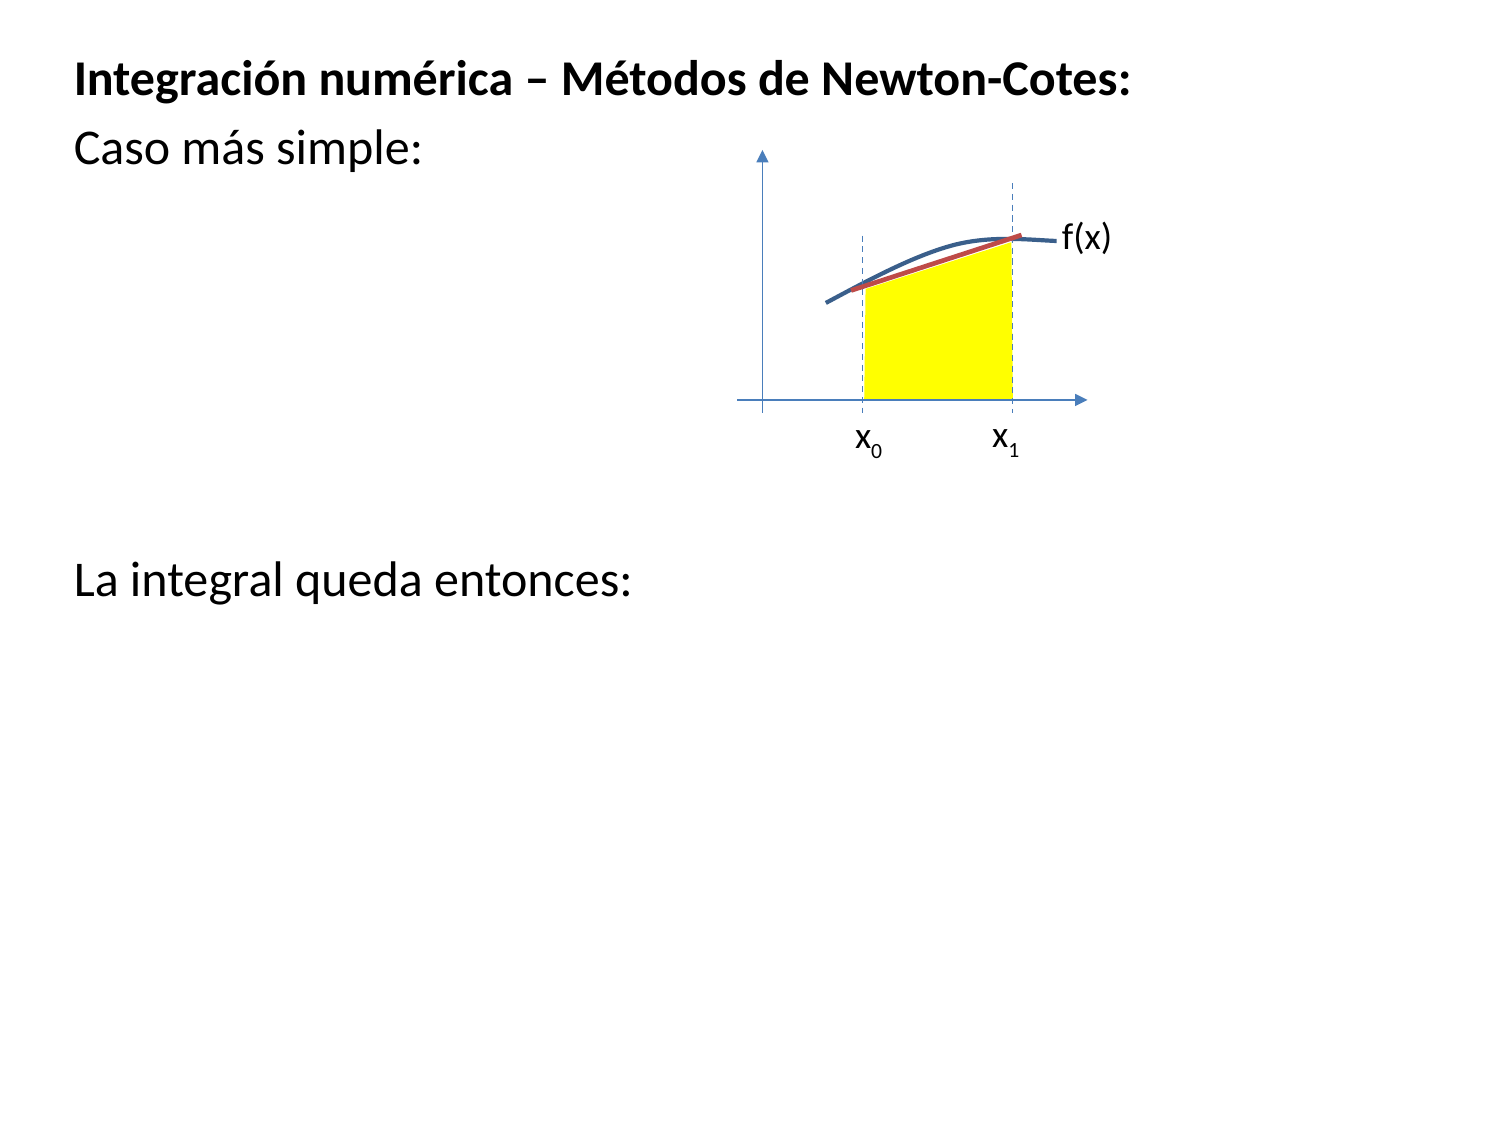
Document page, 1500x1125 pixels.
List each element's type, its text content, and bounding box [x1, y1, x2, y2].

text_box [824, 290, 849, 305]
text_box [50, 37, 1375, 963]
text_box x1 [977, 409, 1079, 469]
text_box x0 [840, 409, 942, 470]
text_box f(x) [1047, 204, 1163, 265]
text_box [850, 234, 1022, 291]
text_box [1025, 237, 1047, 249]
